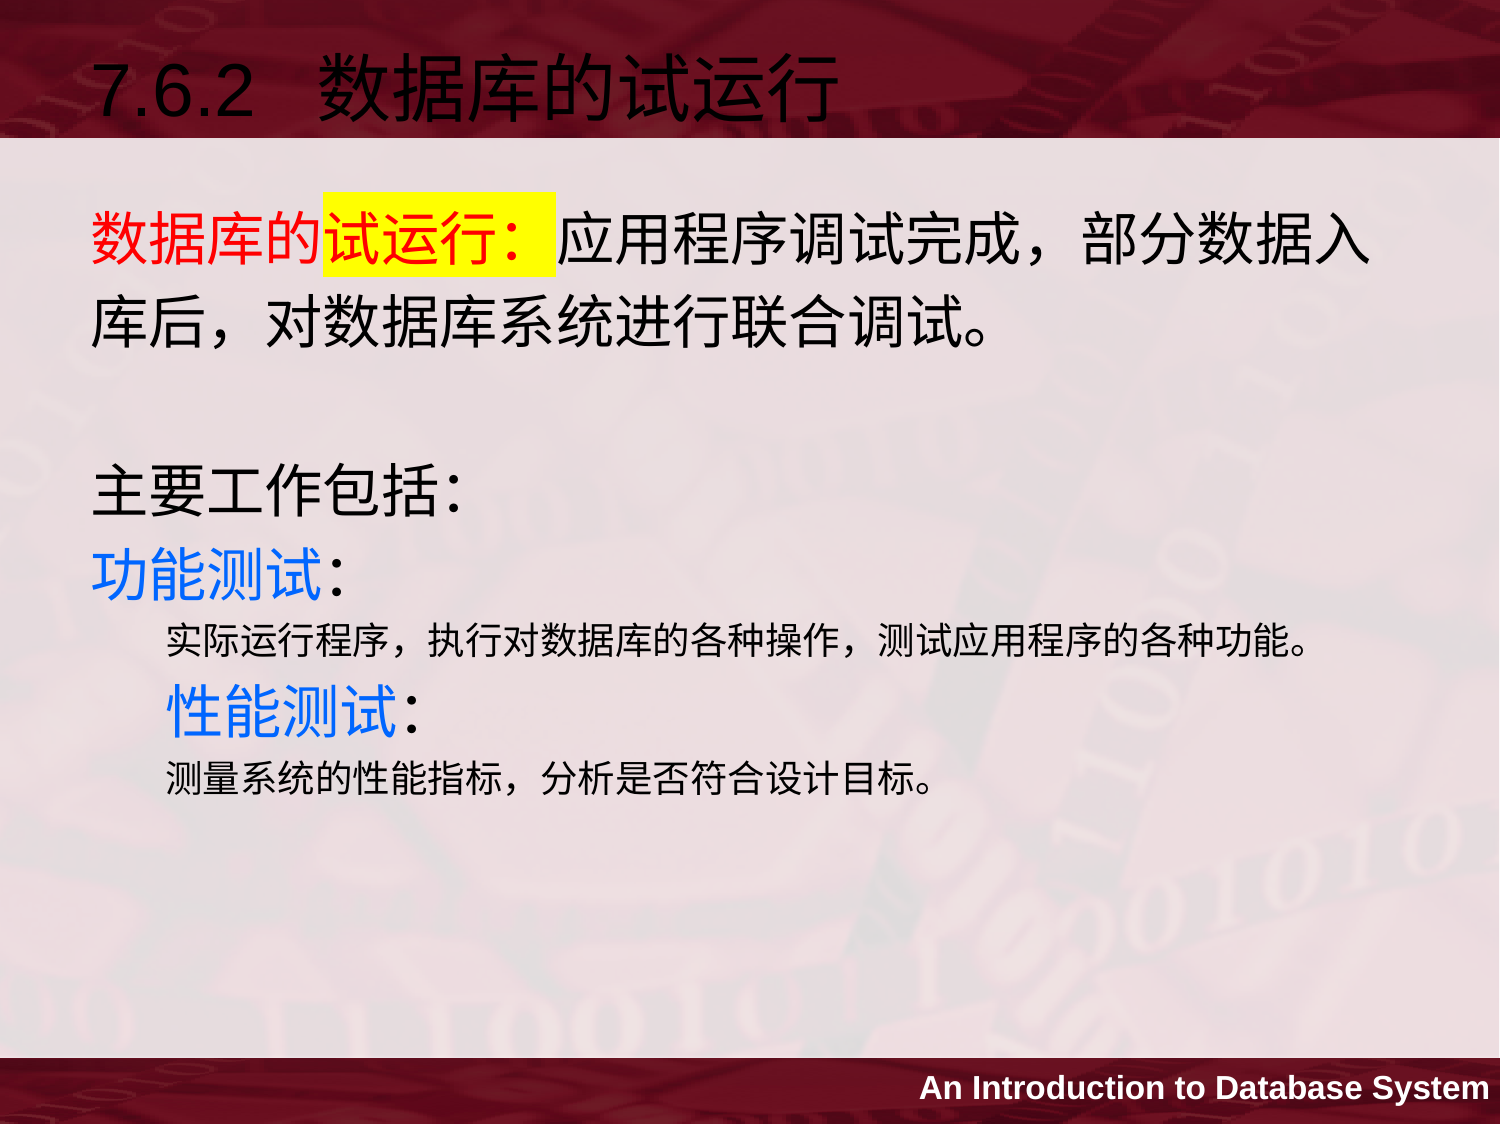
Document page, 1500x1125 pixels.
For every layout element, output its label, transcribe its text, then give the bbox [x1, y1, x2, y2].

picture [0, 0, 1500, 1124]
title 7.6.2 数据库的试运行 [75, 0, 1425, 180]
list 数据库的试运行：应用程序调试完成，部分数据入库后，对数据库系统进行联合调试。 主要工作包括： 功能测试： 实际运行程序，执行对数据库的各种操作，测试应用程序的各种功能。 性能测试： 测量系统的性能指标，分析是否符合设计目标。 [75, 180, 1425, 1005]
